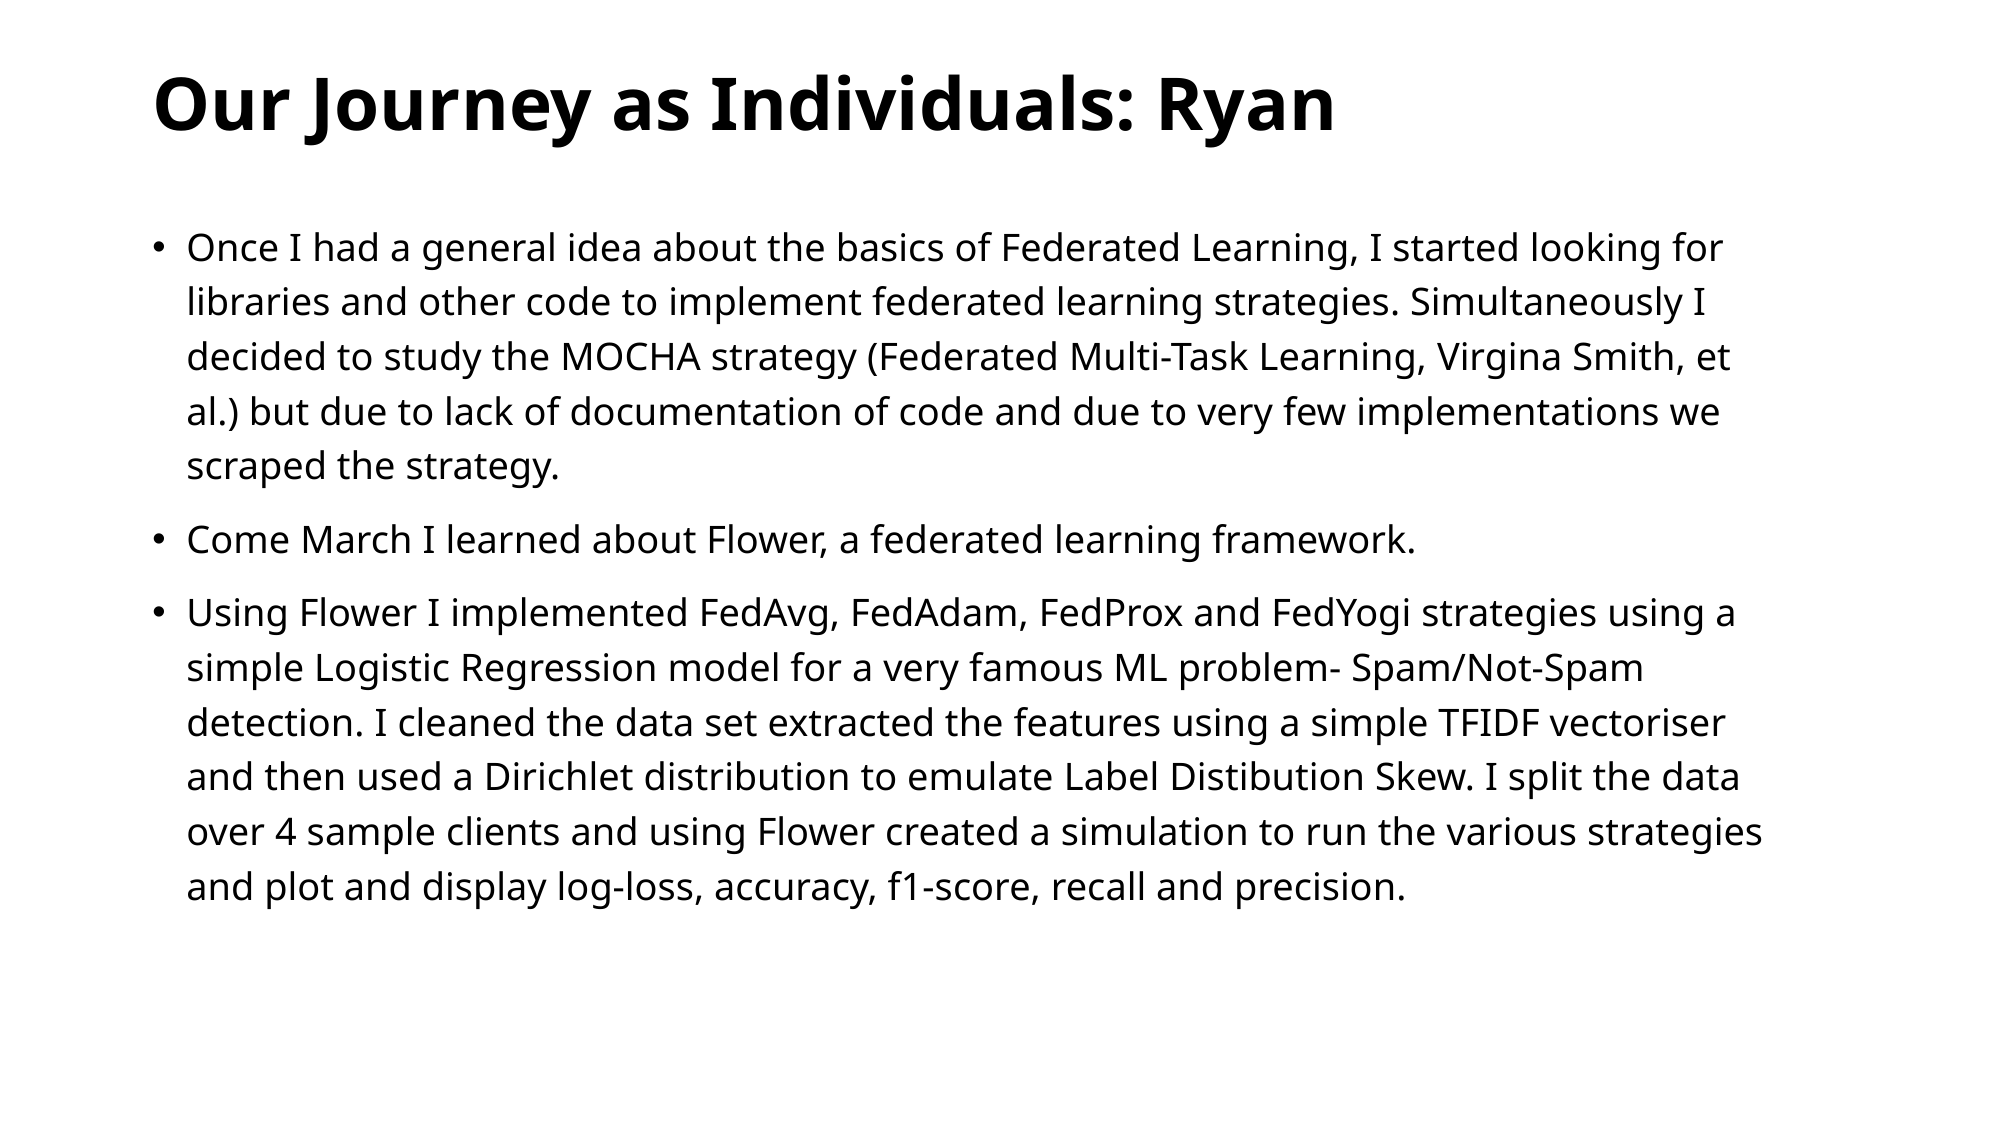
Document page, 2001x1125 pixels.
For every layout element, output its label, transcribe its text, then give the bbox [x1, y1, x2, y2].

title Our Journey as Individuals: Ryan [137, 59, 1486, 206]
list Once I had a general idea about the basics of Federated Learning, I started looking for libraries and other code to implement federated learning strategies. Simultaneously I decided to study the MOCHA strategy (Federated Multi-Task Learning, Virgina Smith, et al.) but due to lack of documentation of code and due to very few implementations we scraped the strategy. Come March I learned about Flower, a federated learning framework. Using Flower I implemented FedAvg, FedAdam, FedProx and FedYogi strategies using a simple Logistic Regression model for a very famous ML problem- Spam/Not-Spam detection. I cleaned the data set extracted the features using a simple TFIDF vectoriser and then used a Dirichlet distribution to emulate Label Distibution Skew. I split the data over 4 sample clients and using Flower created a simulation to run the various strategies and plot and display log-loss, accuracy, f1-score, recall and precision. [137, 206, 1794, 921]
